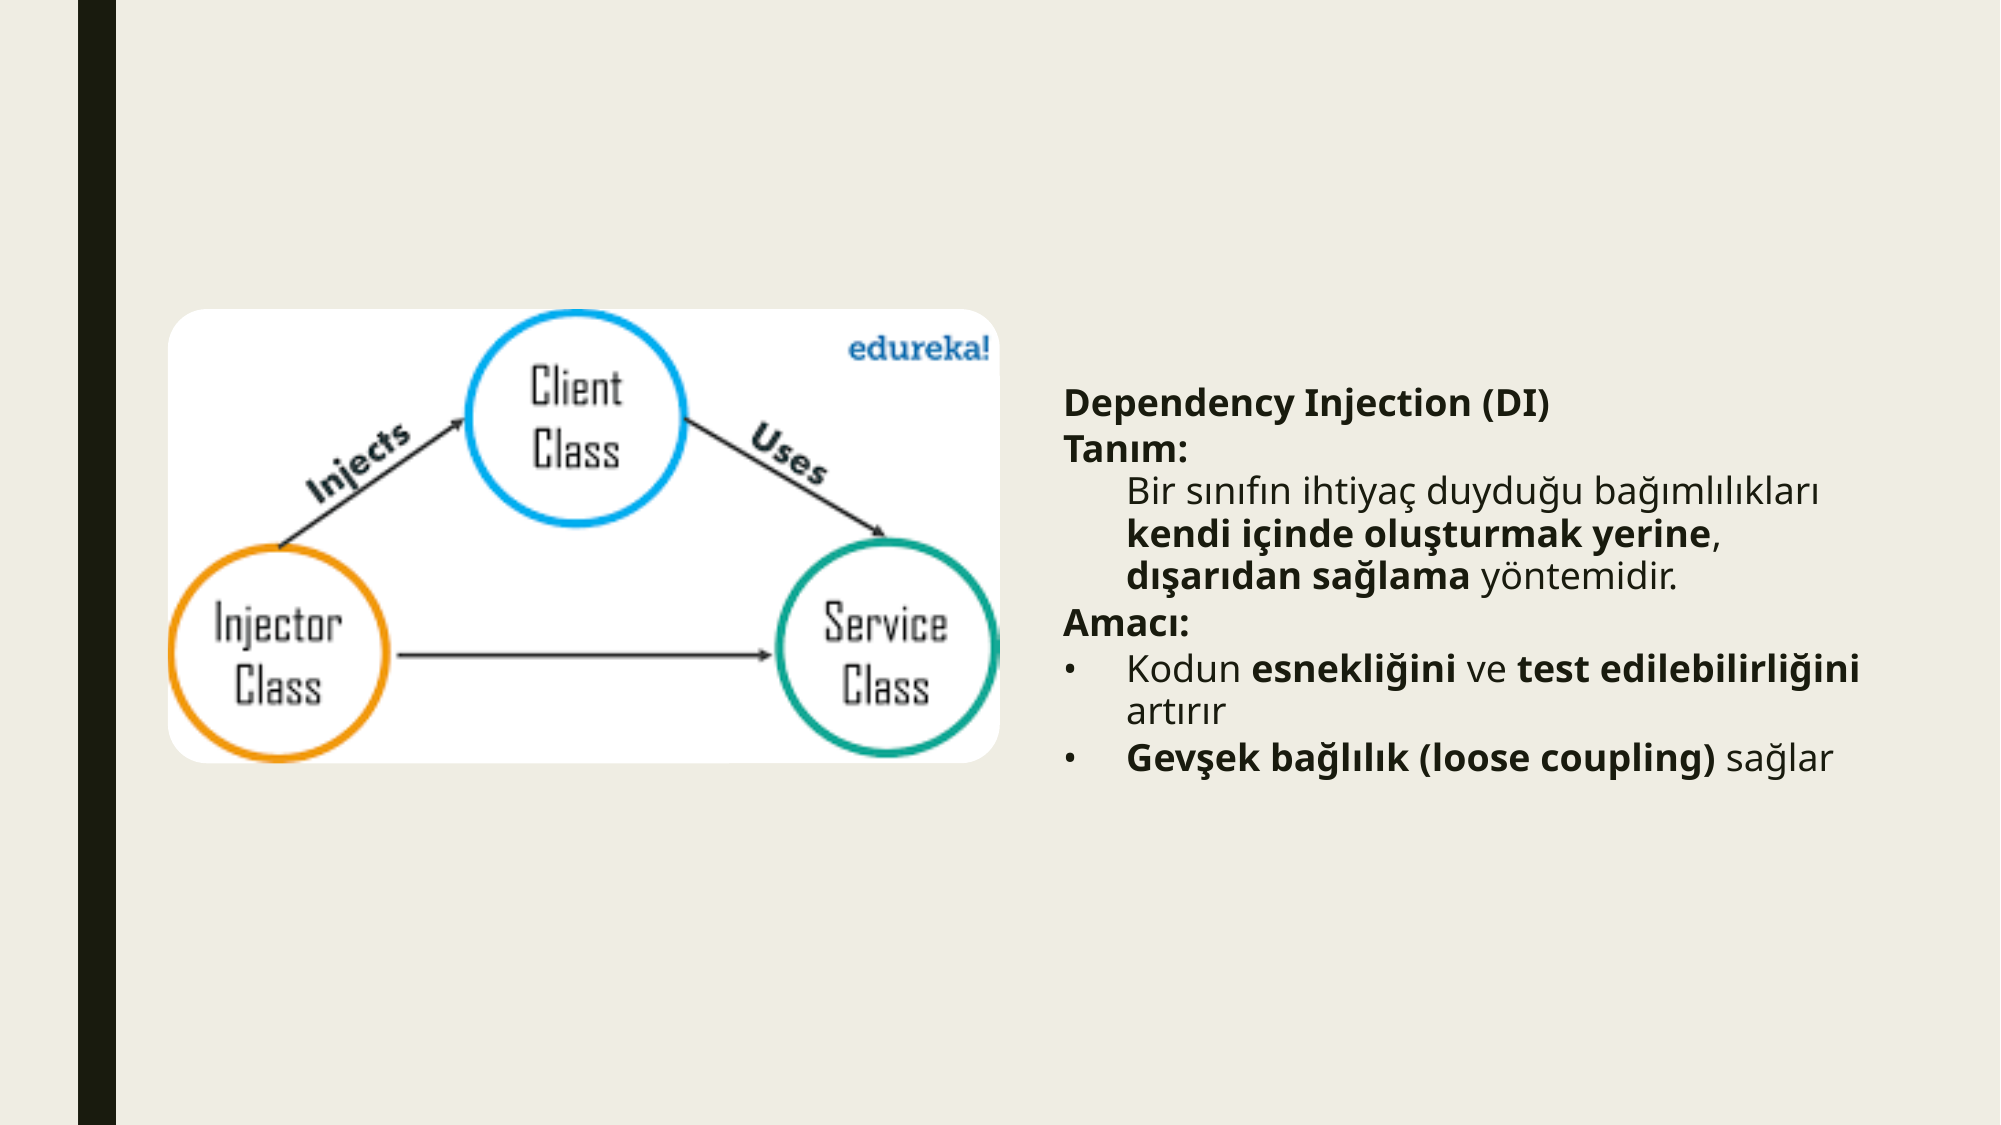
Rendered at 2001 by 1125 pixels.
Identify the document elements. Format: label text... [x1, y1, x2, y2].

picture [473, 316, 681, 519]
text_box Dependency Injection (DI) Tanım: Bir sınıfın ihtiyaç duyduğu bağımlılıkları kendi içinde oluşturmak yerine, dışarıdan sağlama yöntemidir. Amacı: Kodun esnekliğini ve test edilebilirliğini artırır Gevşek bağlılık (loose coupling) sağlar [1048, 374, 1890, 963]
picture [167, 309, 1000, 764]
text_box [76, 0, 119, 1125]
